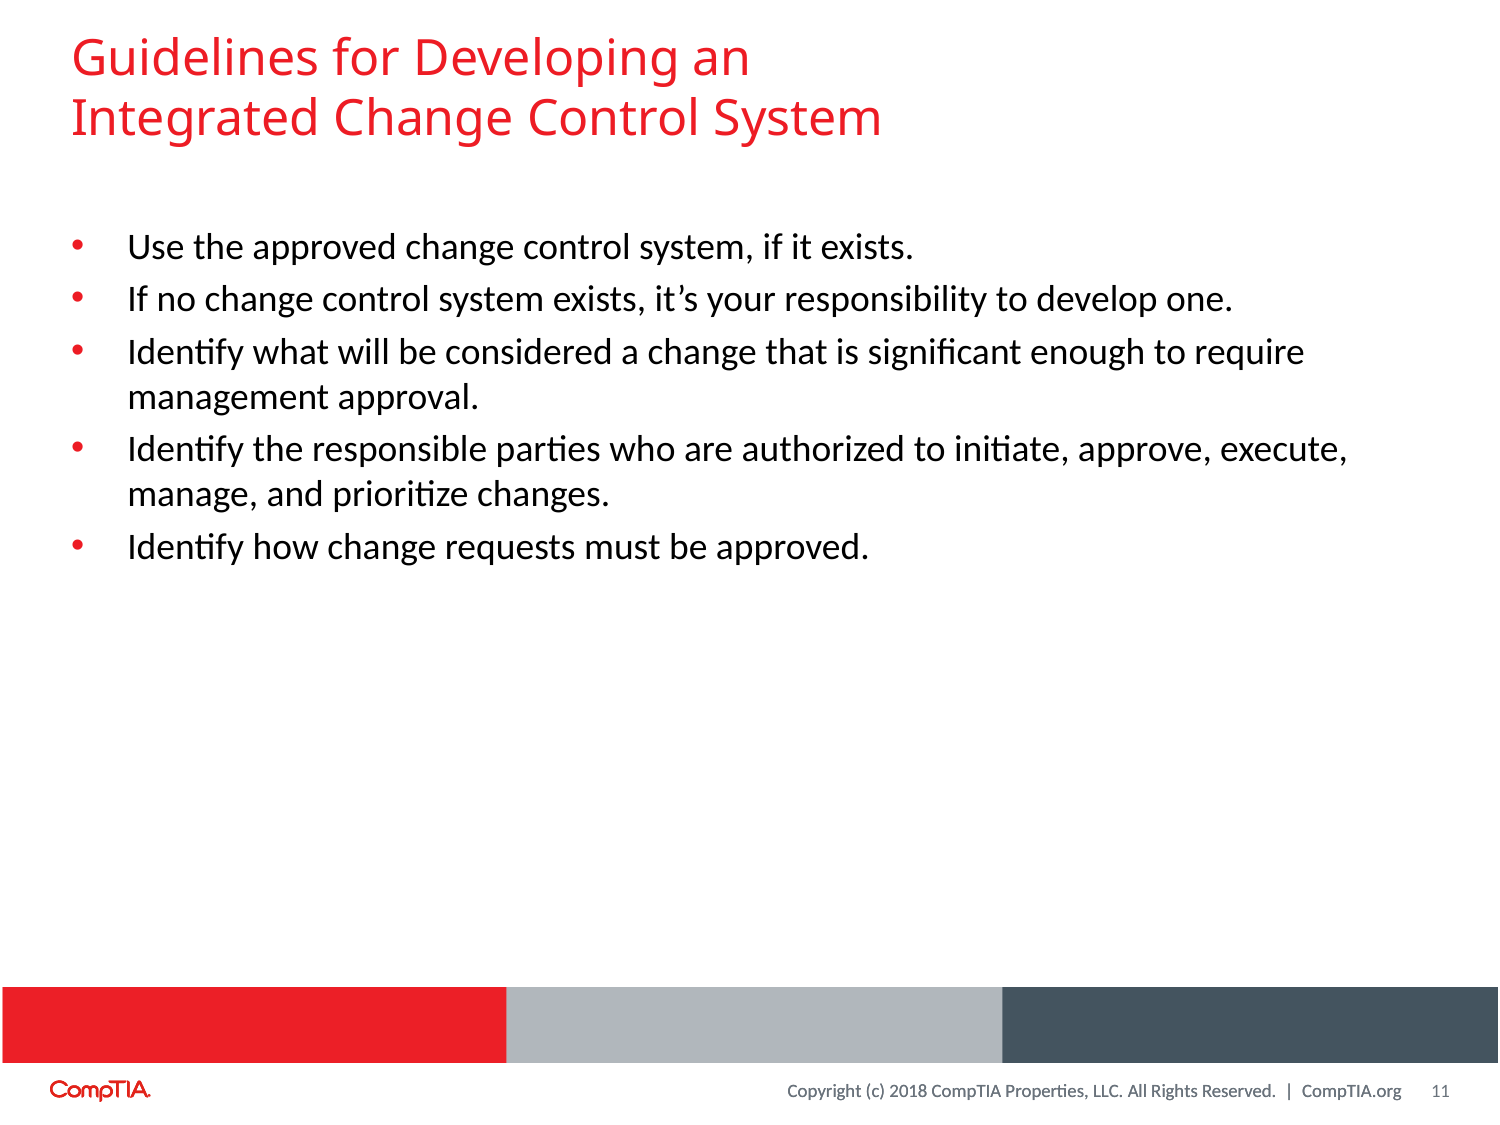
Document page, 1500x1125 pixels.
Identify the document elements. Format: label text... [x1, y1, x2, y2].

slide_number 11 [1407, 1067, 1450, 1113]
picture [0, 987, 1500, 1063]
list Use the approved change control system, if it exists. If no change control system exists, it’s your responsibility to develop one. Identify what will be considered a change that is significant enough to require management approval. Identify the responsible parties who are authorized to initiate, approve, execute, manage, and prioritize changes. Identify how change requests must be approved. [56, 214, 1444, 941]
title Guidelines for Developing an Integrated Change Control System [56, 16, 1444, 155]
